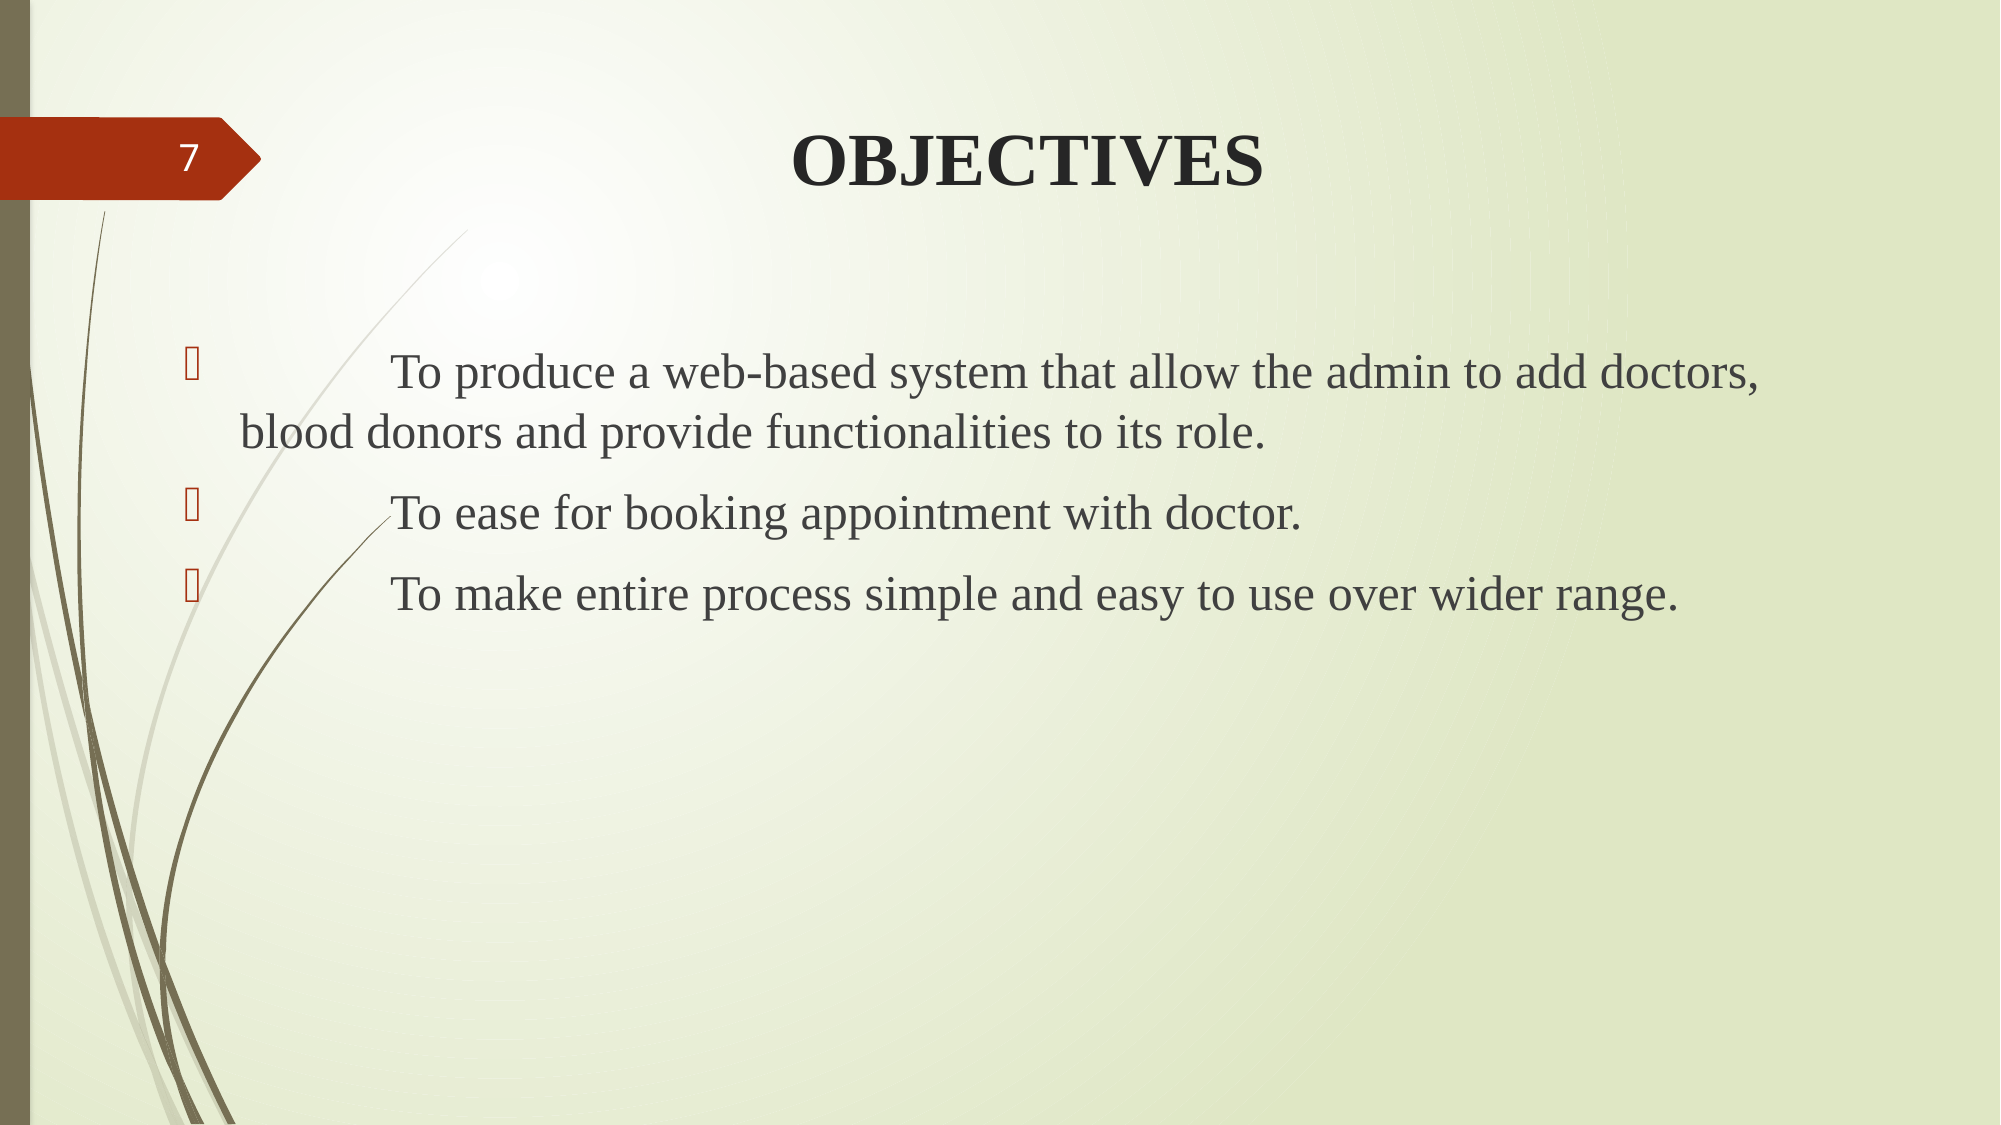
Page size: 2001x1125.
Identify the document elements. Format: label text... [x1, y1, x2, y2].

slide_number 7 [87, 129, 216, 190]
title OBJECTIVES [168, 102, 1888, 313]
list To produce a web-based system that allow the admin to add doctors, blood donors and provide functionalities to its role. To ease for booking appointment with doctor. To make entire process simple and easy to use over wider range. [168, 331, 1868, 938]
